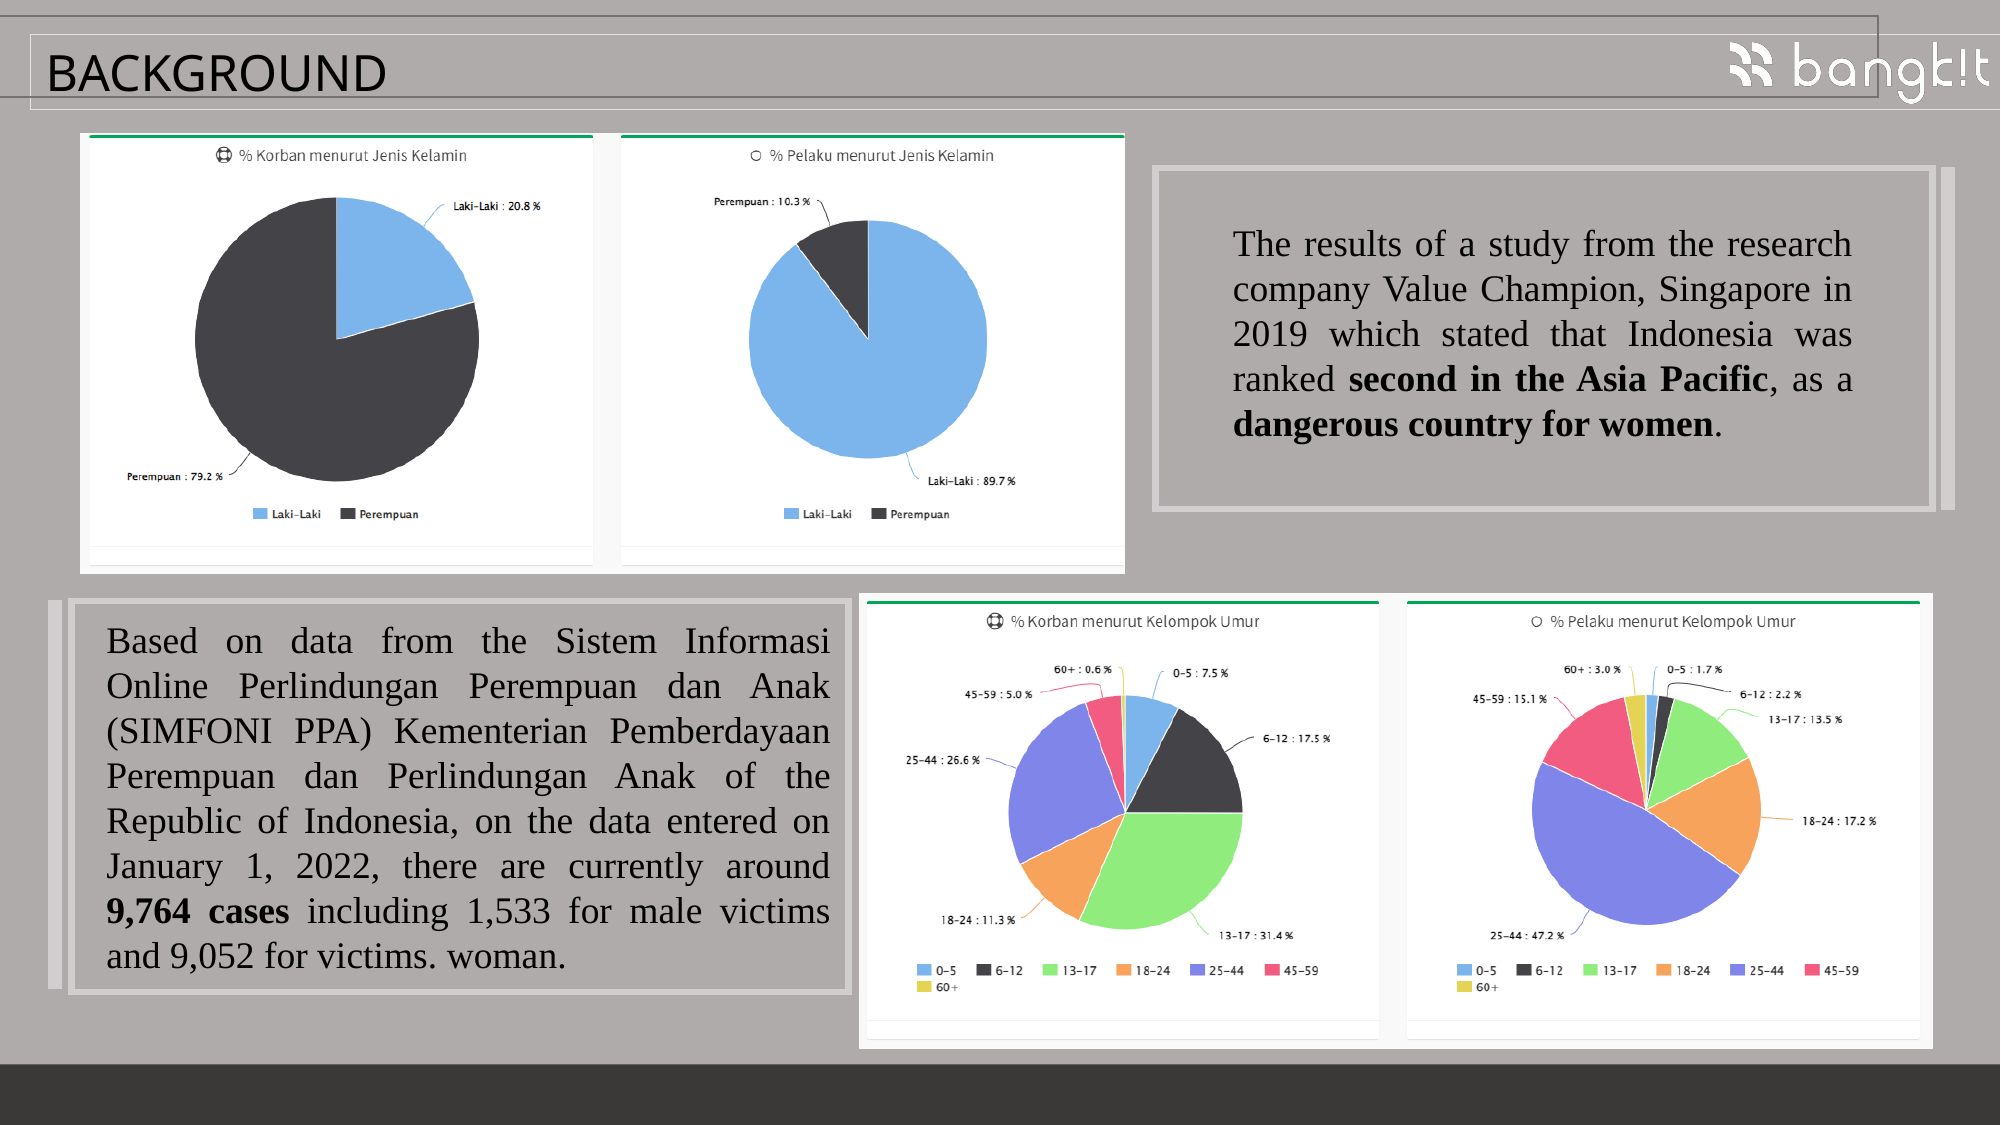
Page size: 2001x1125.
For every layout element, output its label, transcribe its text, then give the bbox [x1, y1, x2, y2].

text_box [0, 1063, 2000, 1125]
text_box [48, 600, 62, 989]
text_box BACKGROUND [30, 34, 2000, 110]
picture [859, 593, 1933, 1049]
text_box [0, 15, 1879, 98]
text_box [1154, 167, 1934, 510]
text_box [1941, 167, 1955, 510]
text_box [71, 600, 850, 993]
picture [1730, 42, 1989, 104]
picture [80, 133, 1125, 574]
